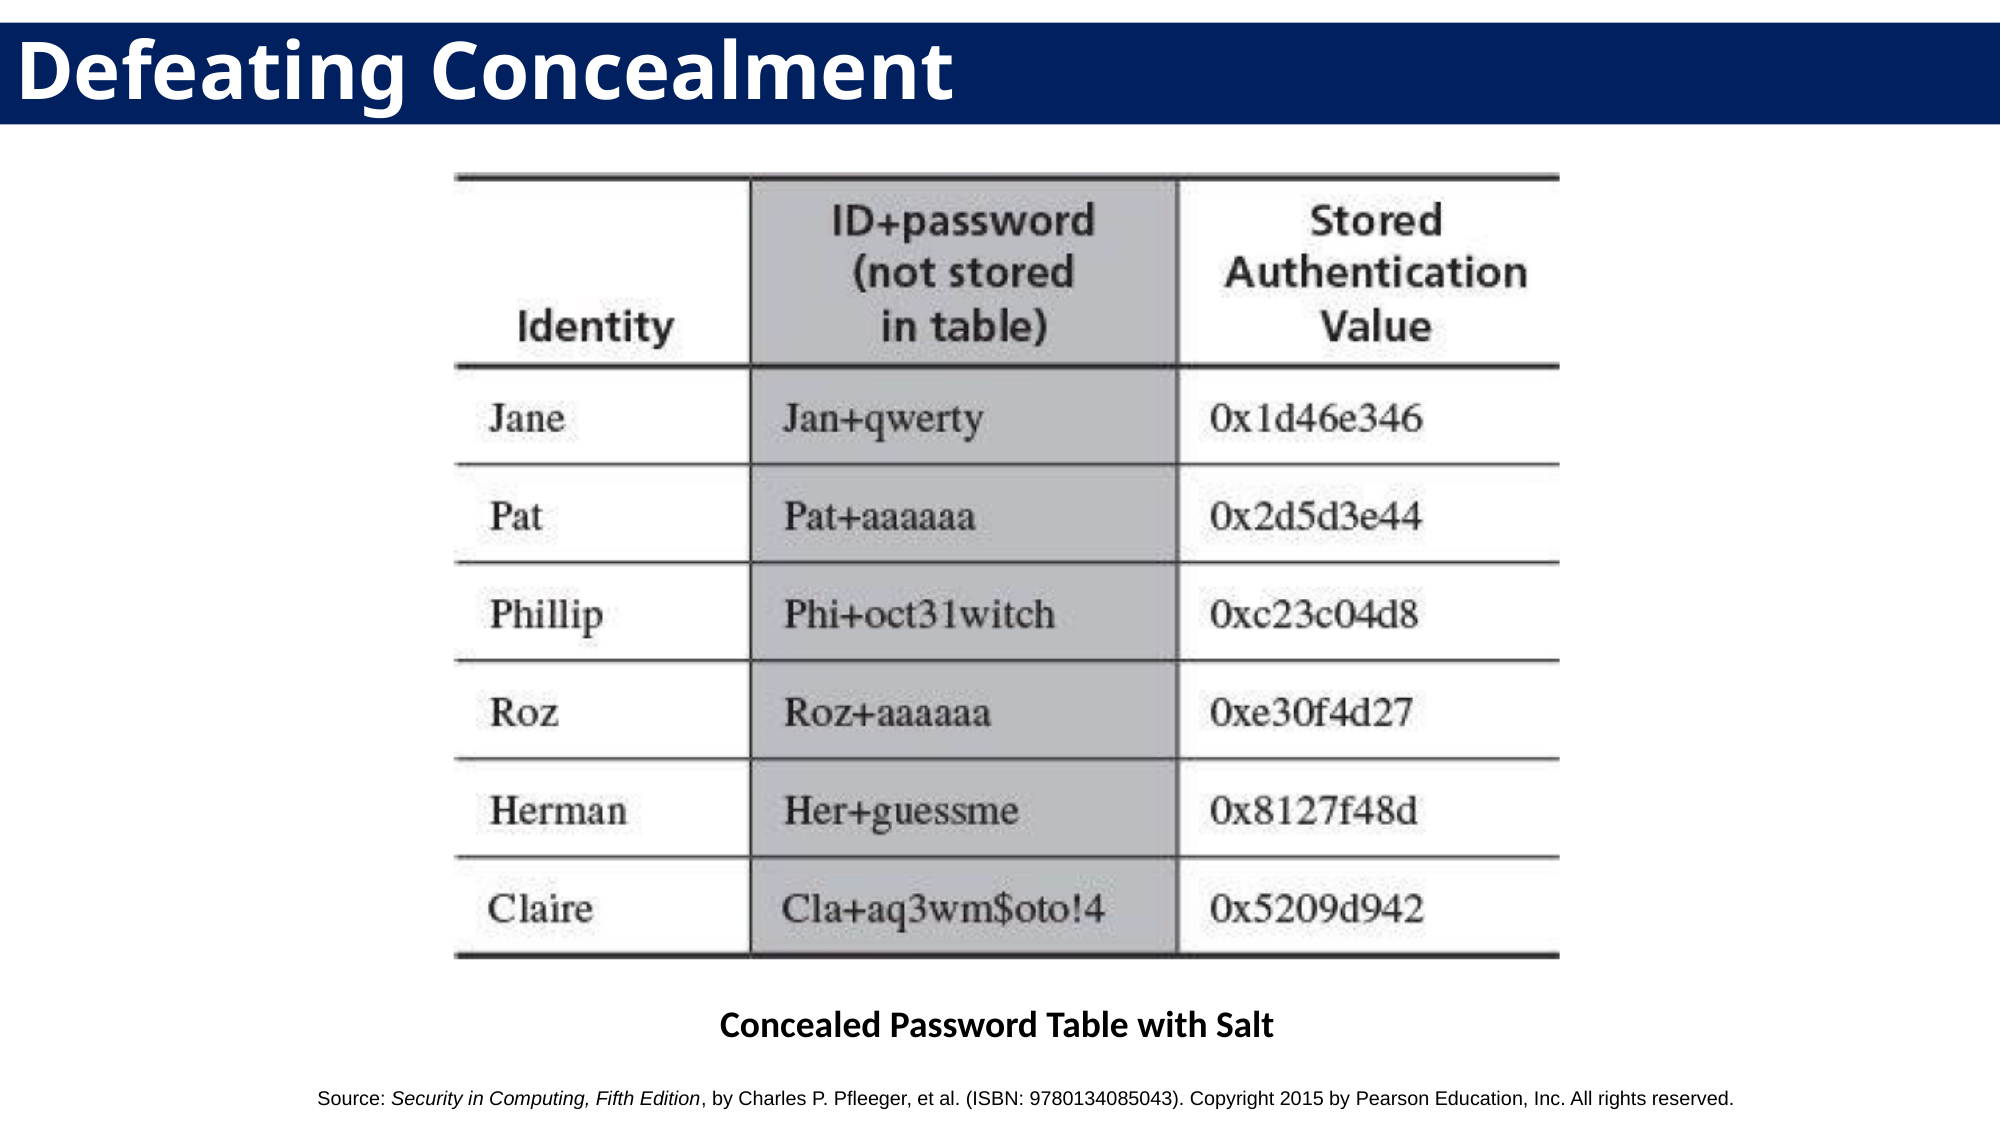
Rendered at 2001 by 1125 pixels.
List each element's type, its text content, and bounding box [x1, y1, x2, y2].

picture [415, 149, 1585, 975]
text_box Source: Security in Computing, Fifth Edition, by Charles P. Pfleeger, et al. (ISBN: 9780134085043). Copyright 2015 by Pearson Education, Inc. All rights reserved. [276, 1070, 1777, 1125]
title Defeating Concealment [0, 22, 2000, 125]
text_box Concealed Password Table with Salt [705, 992, 1349, 1053]
